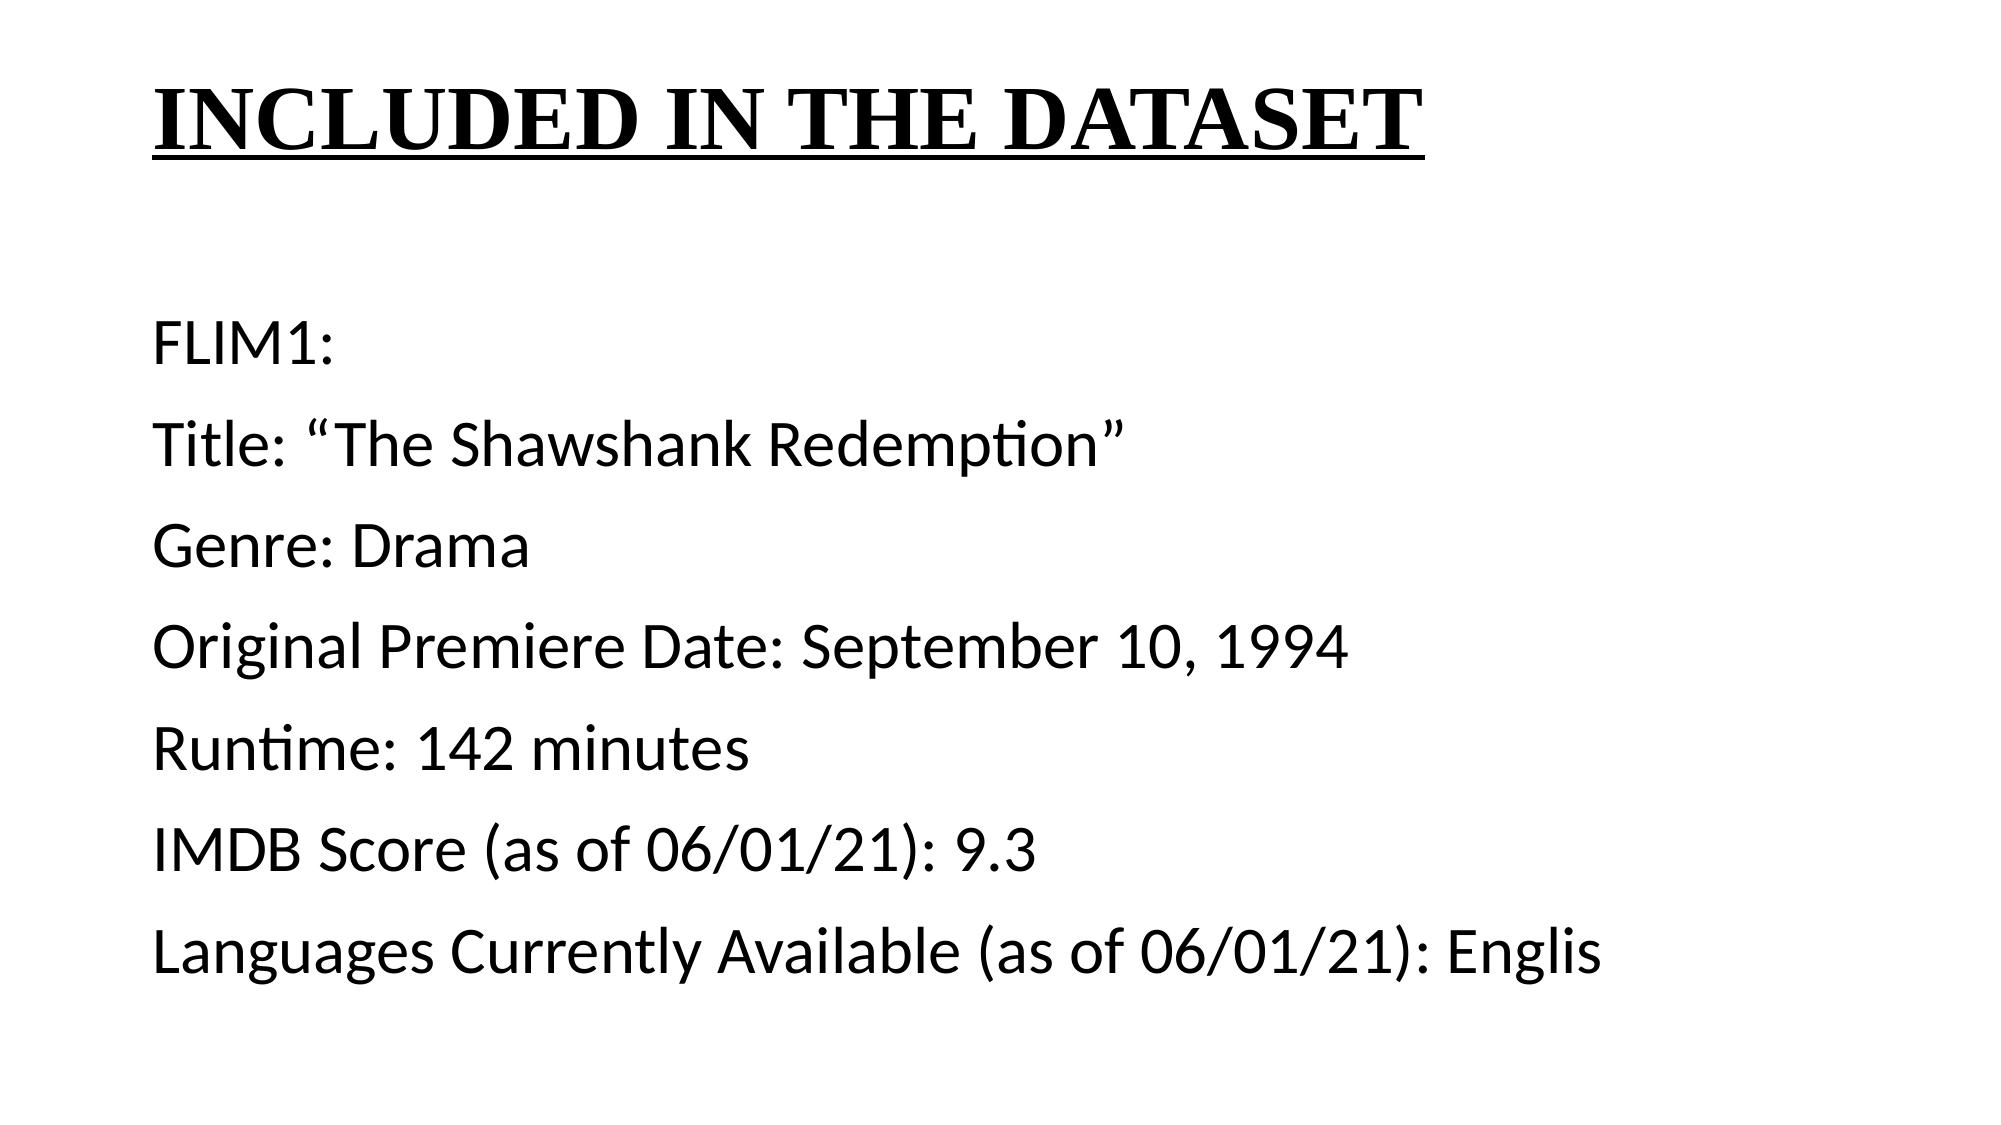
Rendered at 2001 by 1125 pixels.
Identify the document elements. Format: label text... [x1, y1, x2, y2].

title INCLUDED IN THE DATASET [137, 0, 1863, 258]
list FLIM1: Title: “The Shawshank Redemption” Genre: Drama Original Premiere Date: September 10, 1994 Runtime: 142 minutes IMDB Score (as of 06/01/21): 9.3 Languages Currently Available (as of 06/01/21): Englis [137, 299, 1863, 1014]
